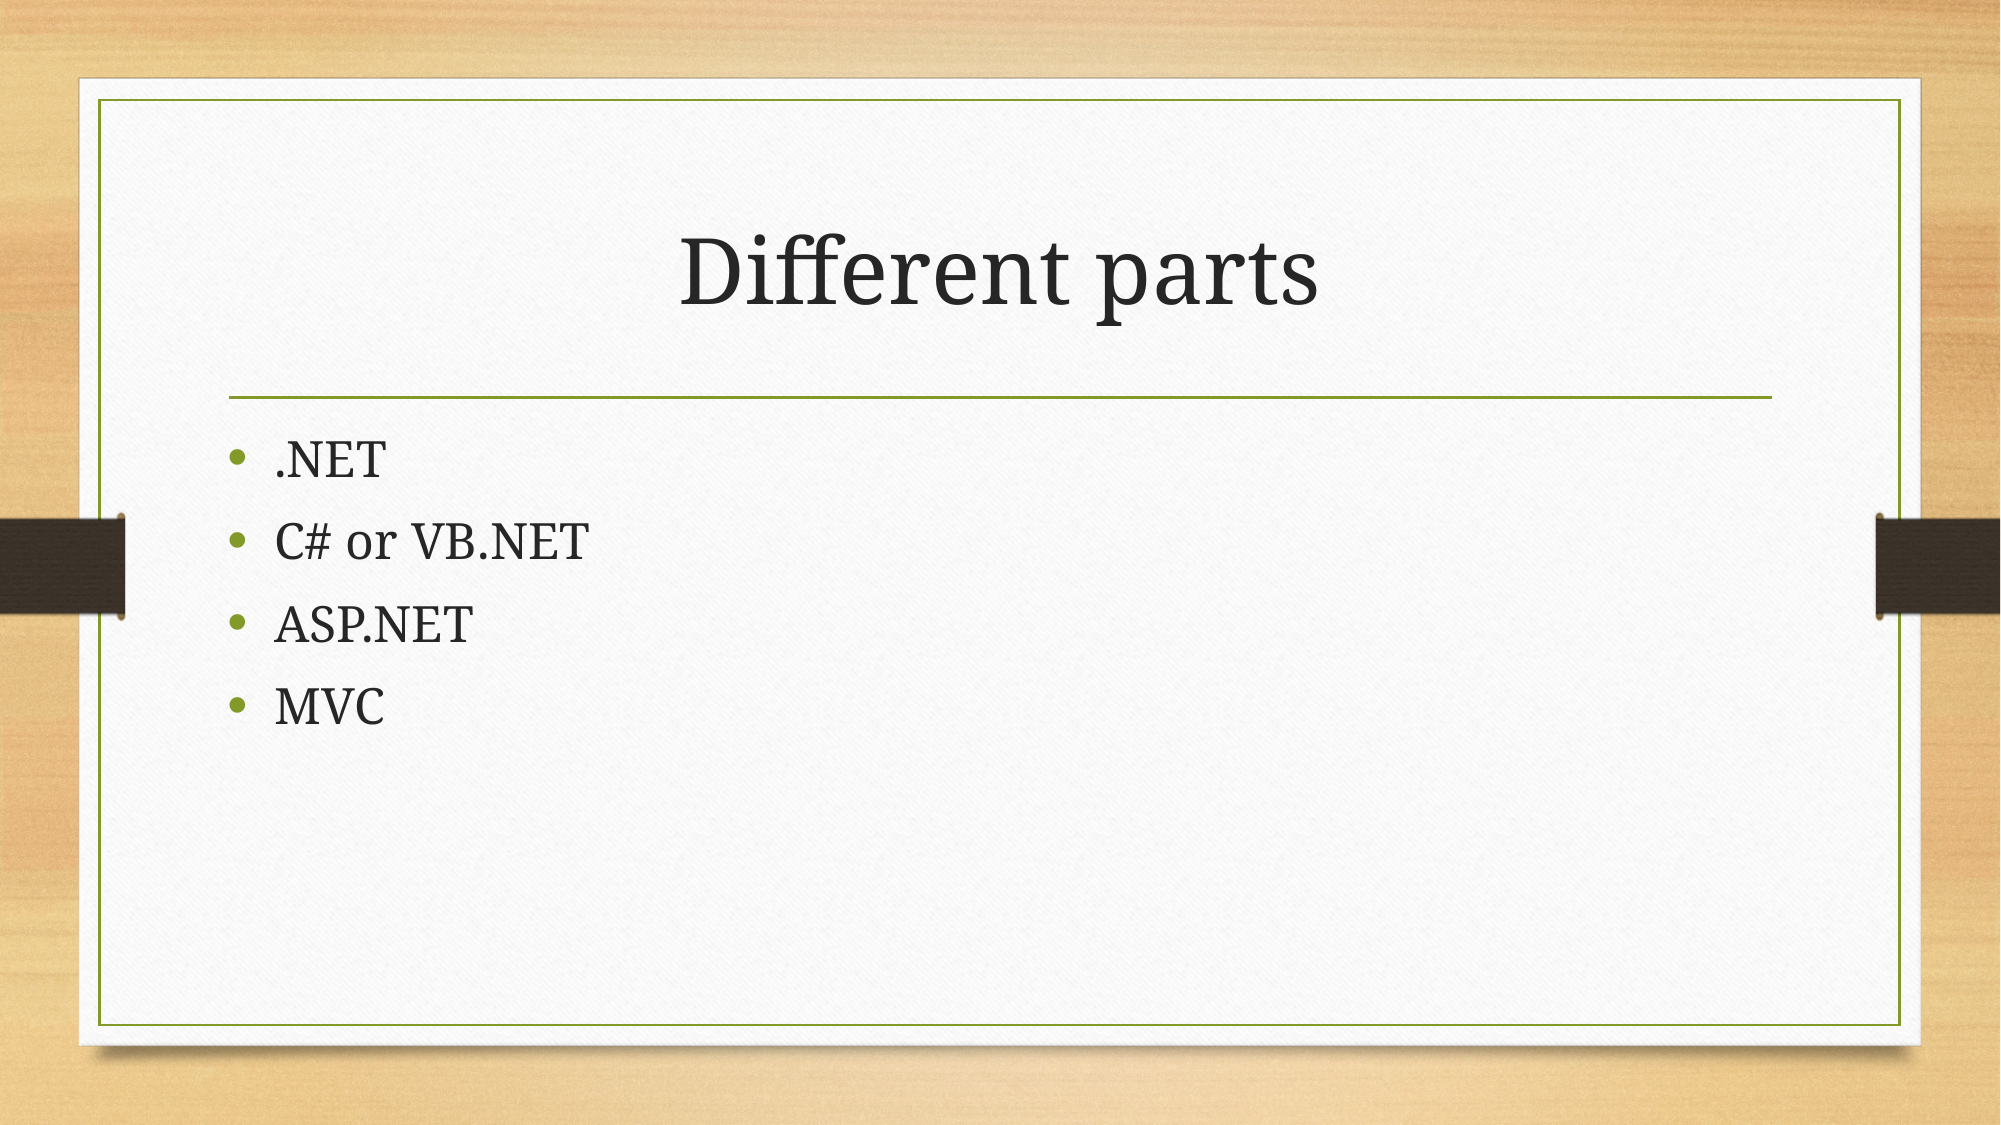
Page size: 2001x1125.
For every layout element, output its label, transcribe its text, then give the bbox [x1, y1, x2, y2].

title Different parts [212, 161, 1788, 375]
picture [0, 0, 2001, 1125]
list .NET C# or VB.NET ASP.NET MVC [212, 419, 1788, 964]
